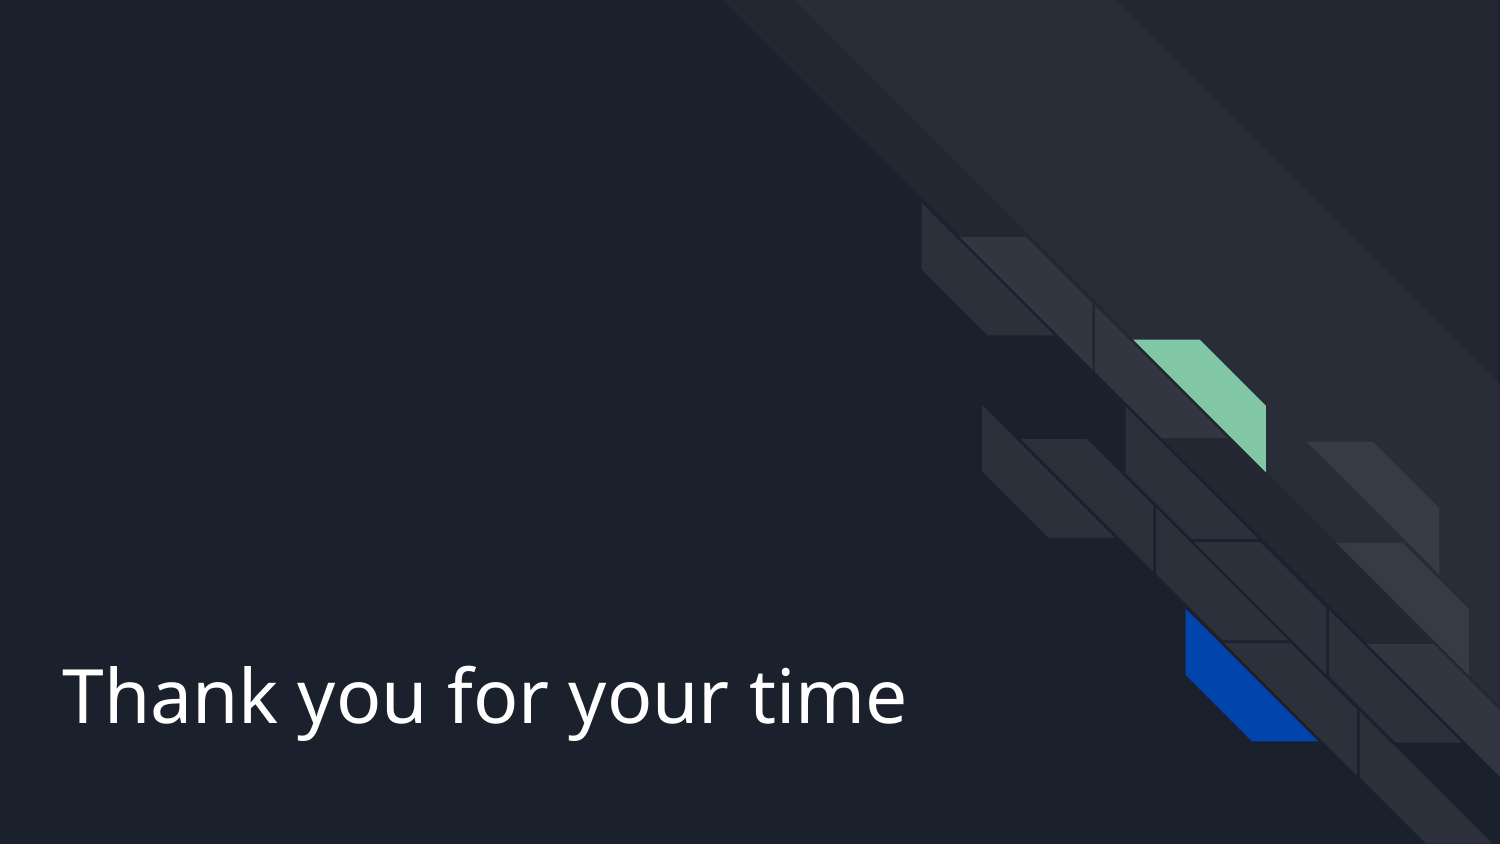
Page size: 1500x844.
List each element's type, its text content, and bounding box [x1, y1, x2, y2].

title Thank you for your time [47, 633, 1030, 844]
